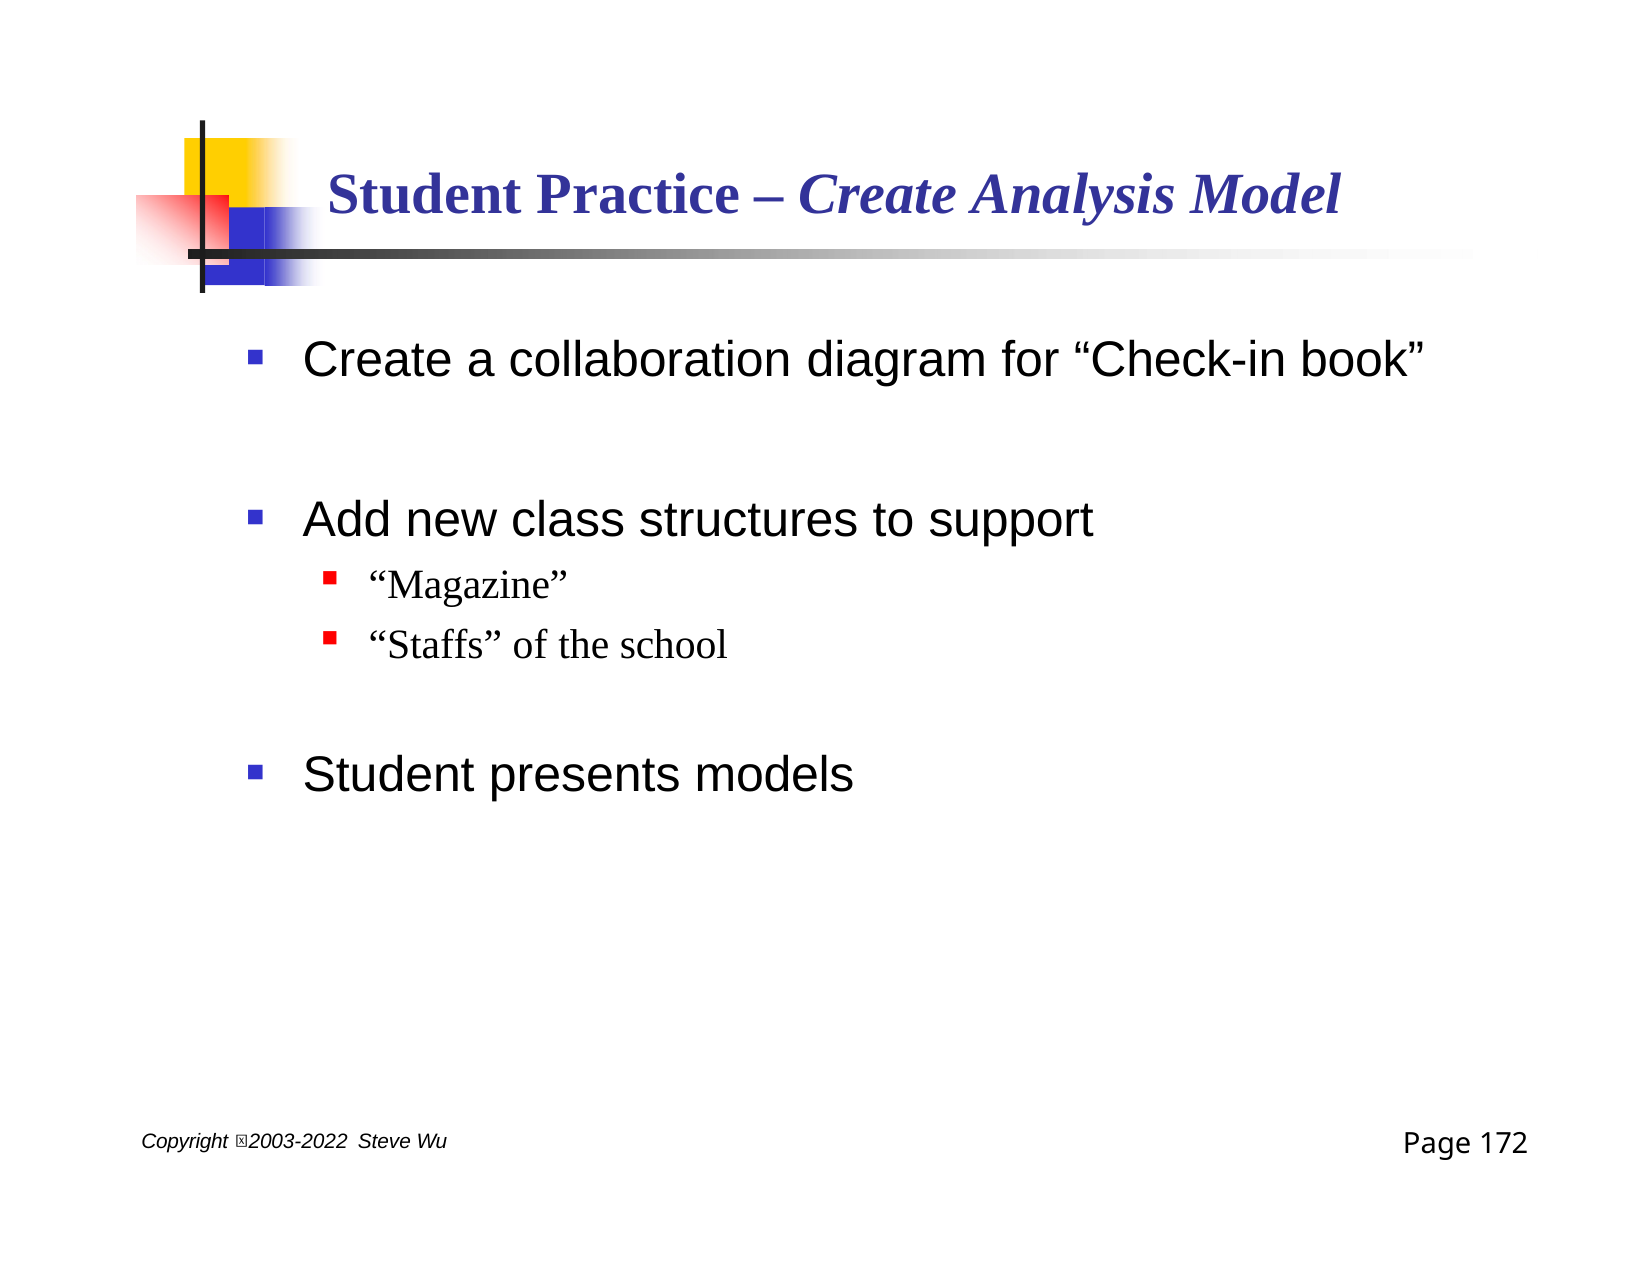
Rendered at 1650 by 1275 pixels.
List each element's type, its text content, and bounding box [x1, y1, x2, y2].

text_box Create a collaboration diagram for “Check-in book” Add new class structures to support “Magazine” “Staffs” of the school Student presents models [244, 324, 1429, 802]
footer Copyright 2003-2022 Steve Wu [139, 1126, 461, 1275]
picture [136, 195, 199, 286]
title Student Practice – Create Analysis Model [276, 110, 1548, 368]
slide_number Page 172 [1400, 1122, 1531, 1275]
picture [206, 138, 276, 286]
